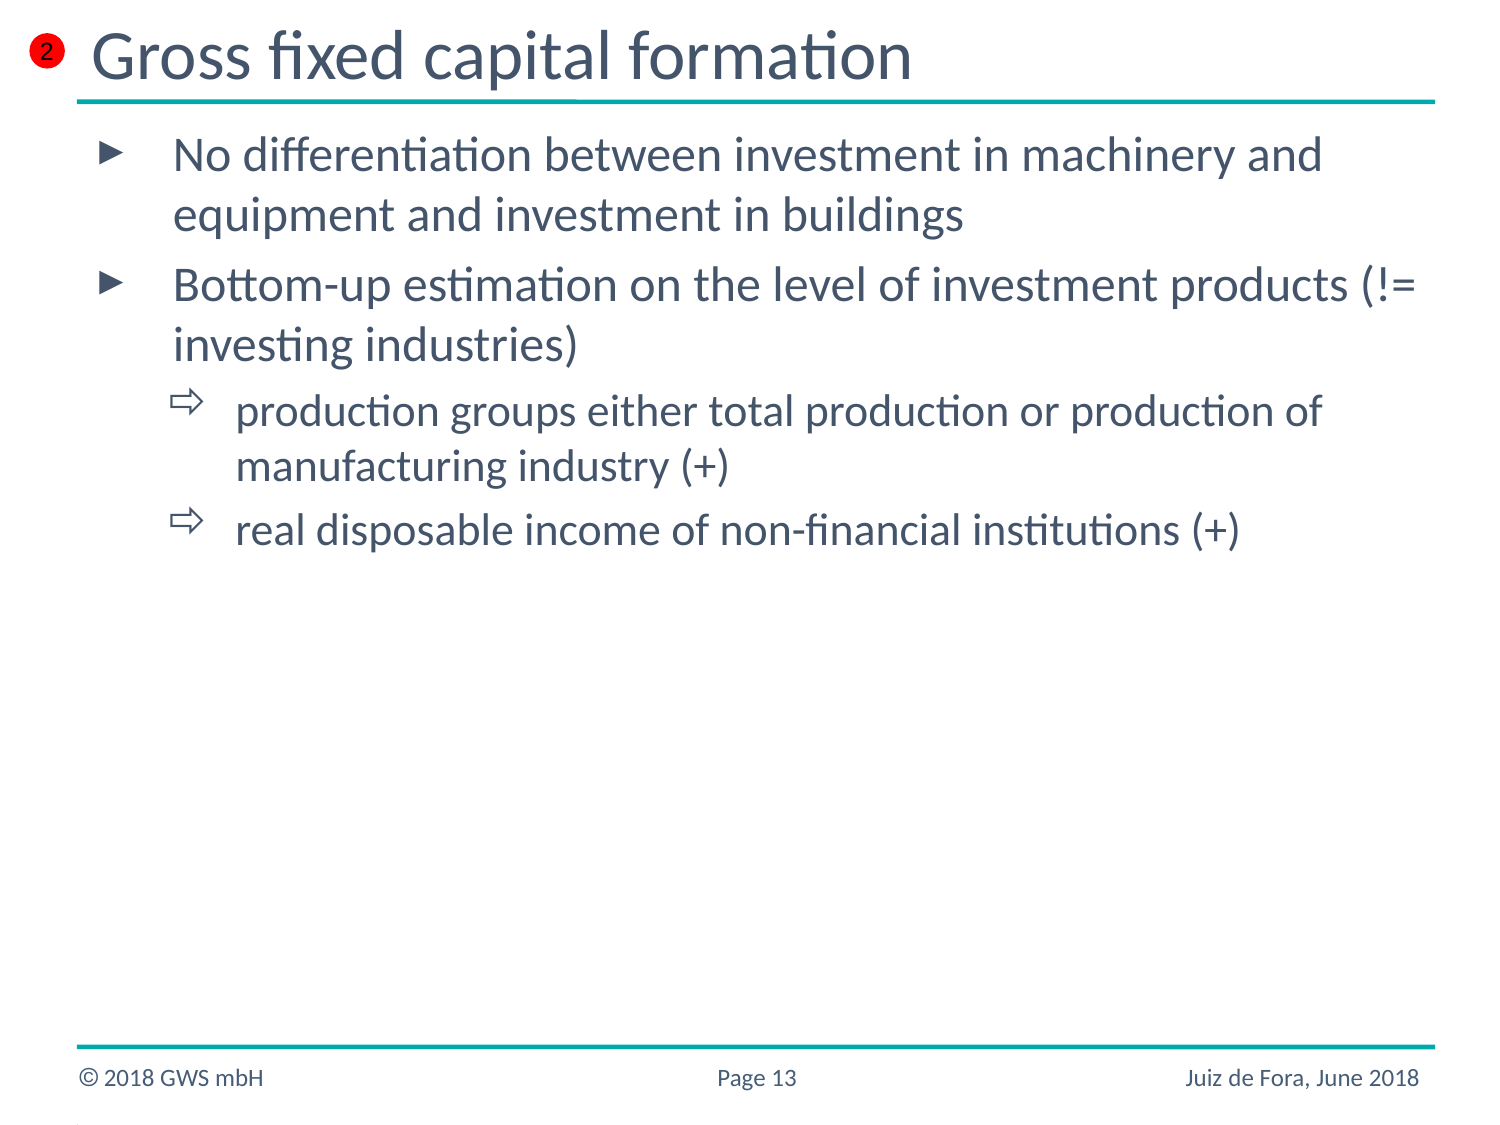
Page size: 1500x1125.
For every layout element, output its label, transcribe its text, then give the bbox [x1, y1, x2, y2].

text_box 2 [29, 33, 65, 69]
title Gross fixed capital formation [76, 0, 1436, 102]
